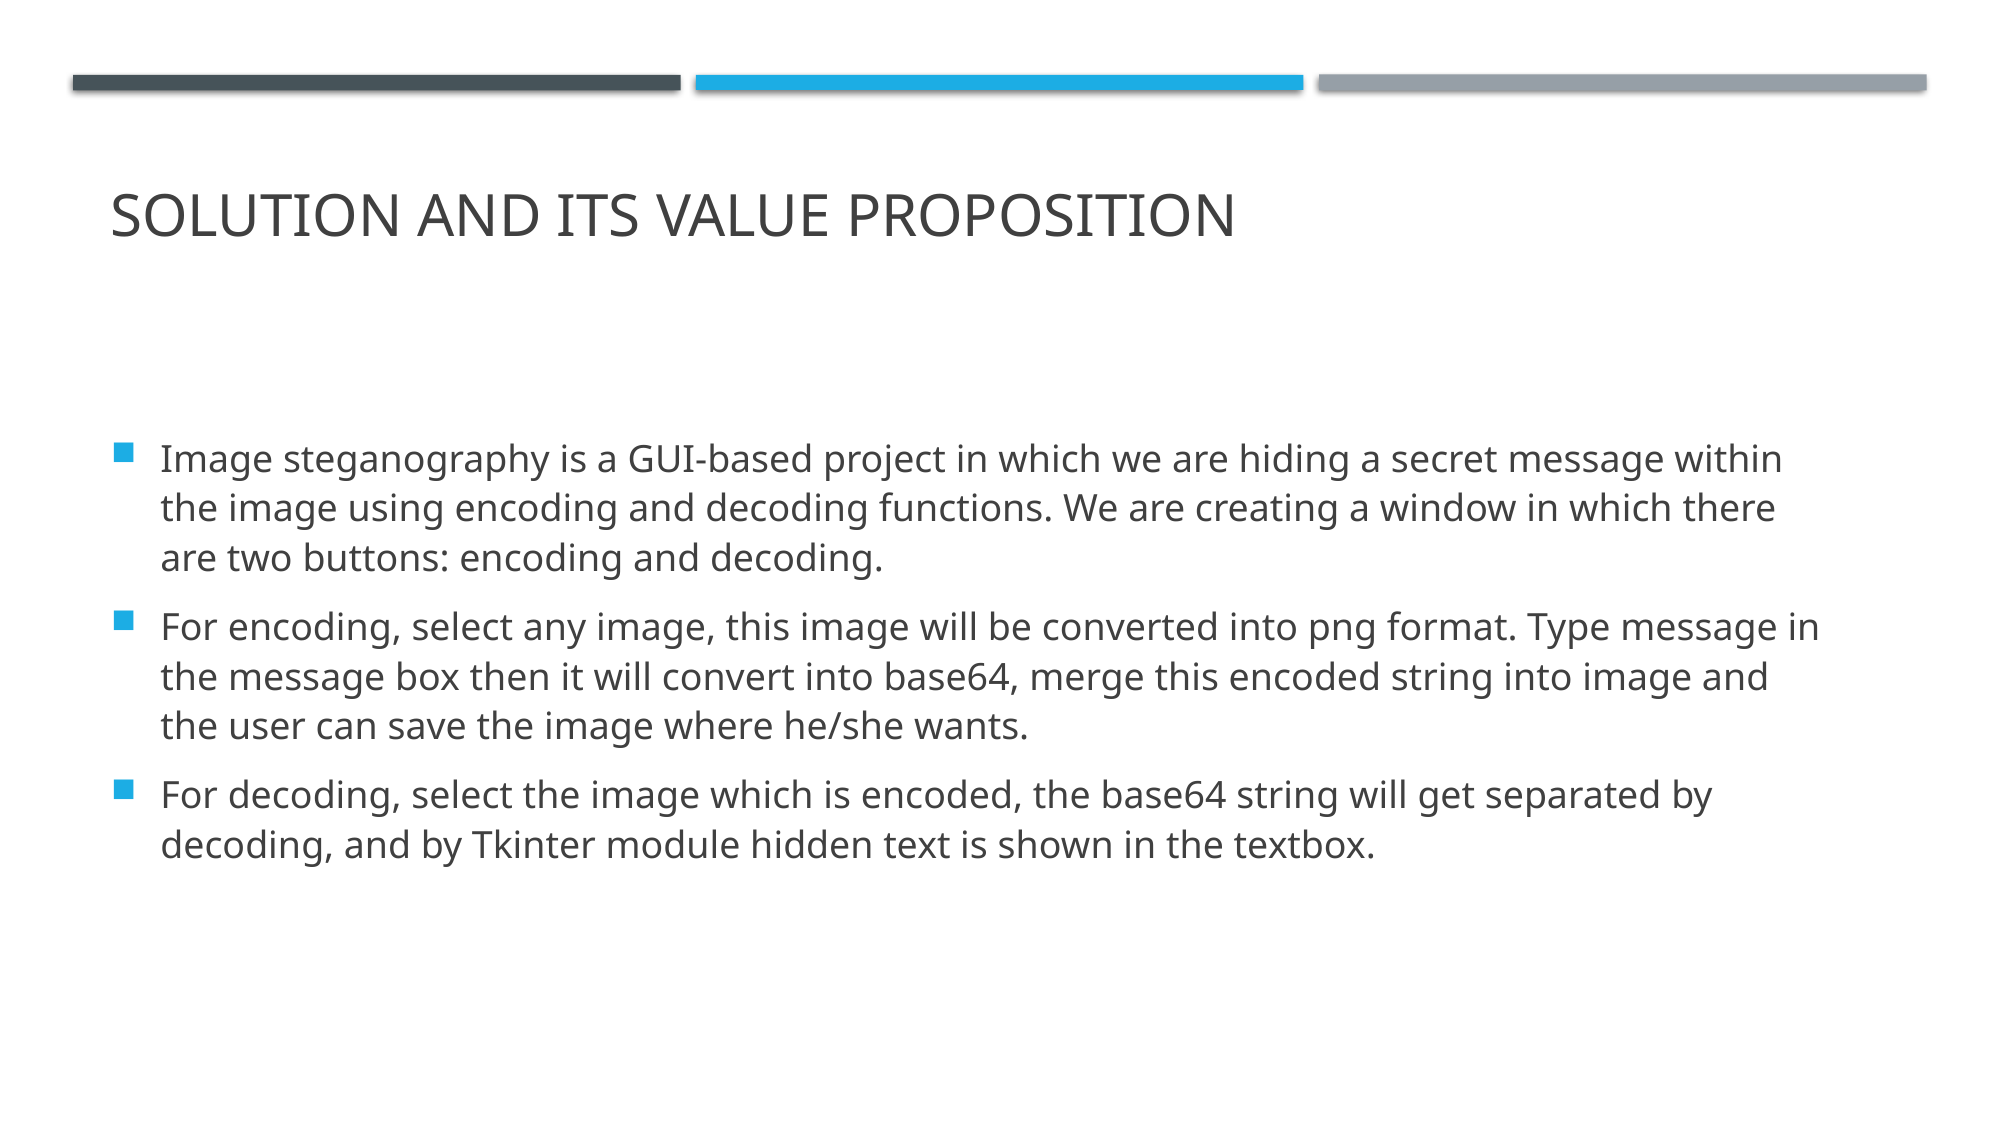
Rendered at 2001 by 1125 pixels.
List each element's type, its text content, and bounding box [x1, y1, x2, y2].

title SOLUTION AND ITS VALUE PROPOSITION [95, 81, 1905, 276]
list Image steganography is a GUI-based project in which we are hiding a secret message within the image using encoding and decoding functions. We are creating a window in which there are two buttons: encoding and decoding. For encoding, select any image, this image will be converted into png format. Type message in the message box then it will convert into base64, merge this encoded string into image and the user can save the image where he/she wants. For decoding, select the image which is encoded, the base64 string will get separated by decoding, and by Tkinter module hidden text is shown in the textbox. [95, 422, 1849, 981]
